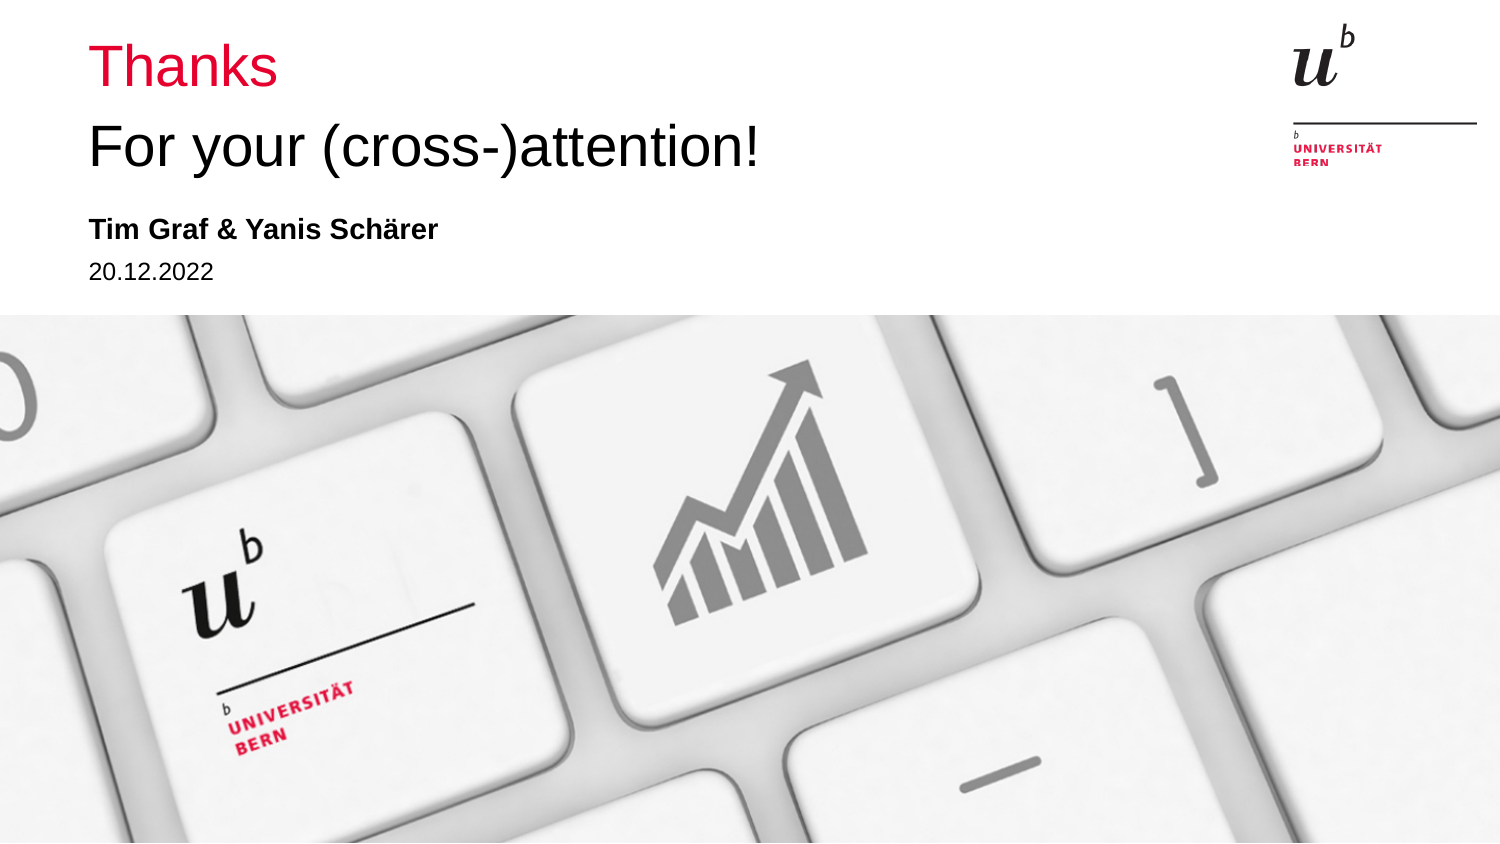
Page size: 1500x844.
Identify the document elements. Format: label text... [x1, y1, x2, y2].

list 20.12.2022 [88, 258, 1241, 289]
list Tim Graf & Yanis Schärer [88, 214, 1241, 244]
list For your (cross-)attention! [88, 111, 1241, 179]
title Thanks [88, 30, 1241, 98]
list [0, 315, 1500, 843]
